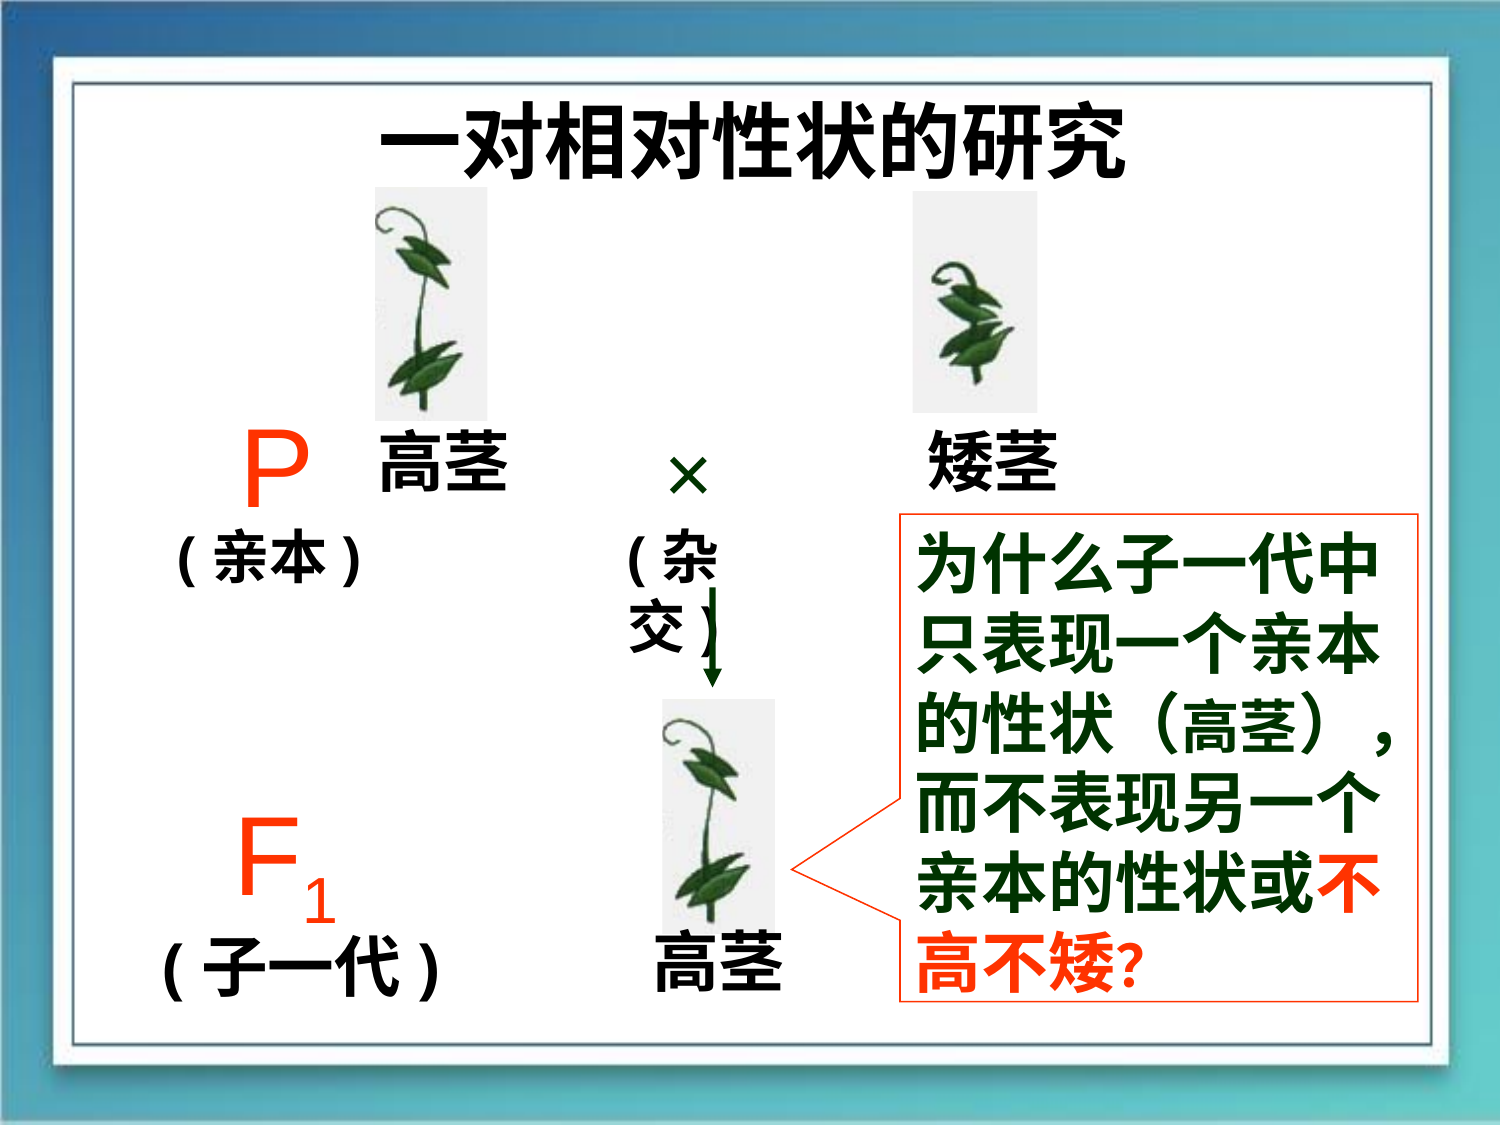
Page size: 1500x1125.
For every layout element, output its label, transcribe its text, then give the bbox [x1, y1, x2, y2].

text_box (子一代) [147, 916, 516, 1012]
text_box [706, 587, 719, 688]
text_box 为什么子一代中只表现一个亲本的性状（高茎），而不表现另一个亲本的性状或不高不矮？ [791, 514, 1418, 1002]
text_box (杂交) [612, 512, 825, 668]
text_box 一对相对性状的研究 [316, 82, 1172, 297]
text_box 矮茎 [912, 412, 1088, 508]
text_box F1 [218, 775, 381, 916]
text_box 高茎 [362, 412, 550, 508]
text_box × [650, 412, 763, 512]
text_box (亲本) [162, 512, 434, 598]
text_box 高茎 [637, 912, 825, 1008]
text_box P [225, 387, 350, 512]
picture [0, 0, 1500, 1125]
